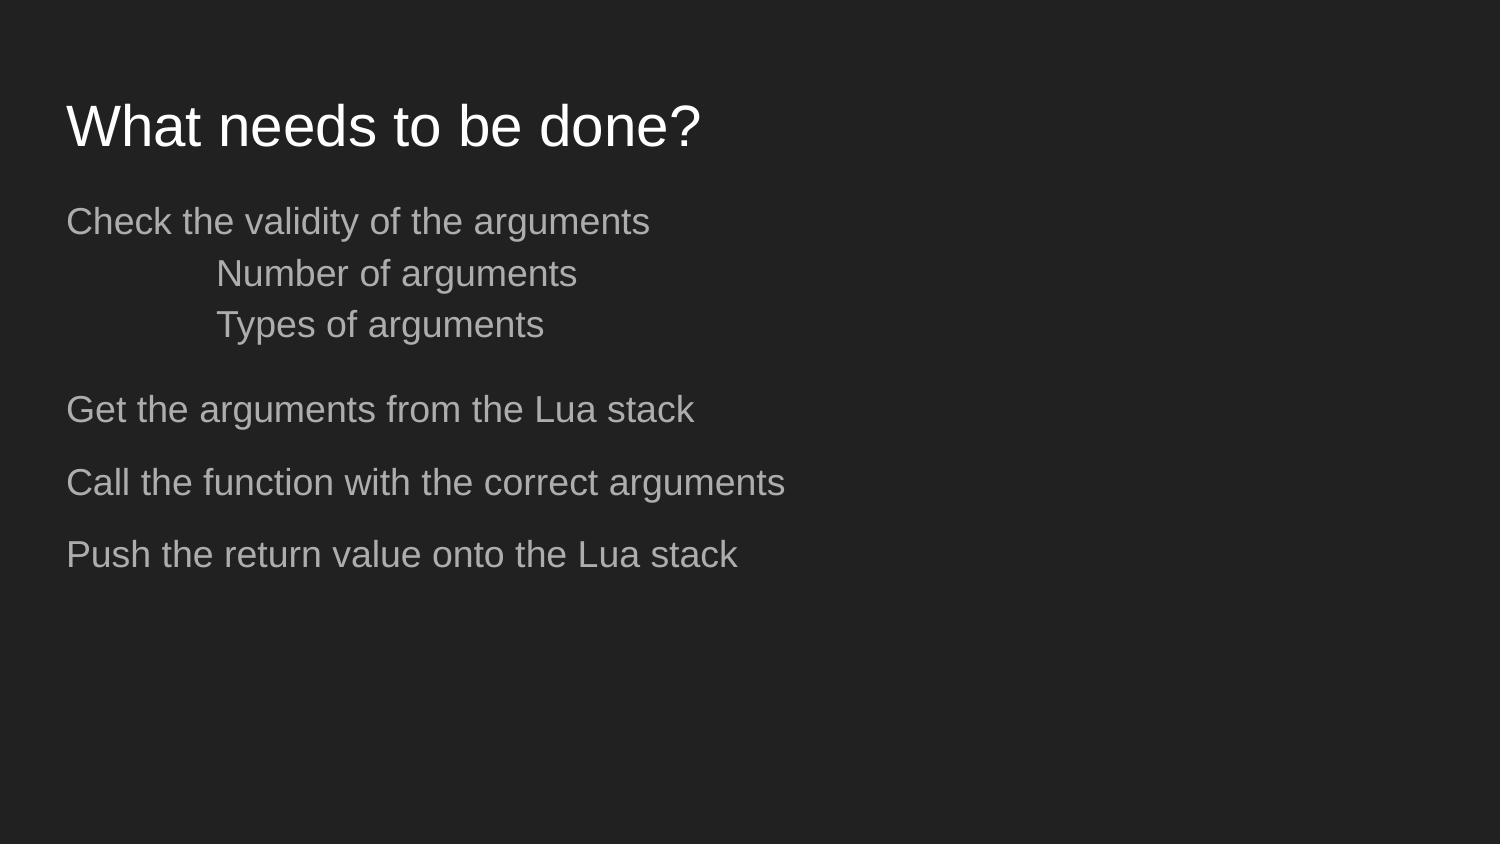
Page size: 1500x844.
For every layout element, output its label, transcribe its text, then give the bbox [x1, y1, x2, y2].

list Check the validity of the arguments Number of arguments Types of arguments Get the arguments from the Lua stack Call the function with the correct arguments Push the return value onto the Lua stack [51, 175, 1449, 736]
title What needs to be done? [51, 72, 1449, 167]
